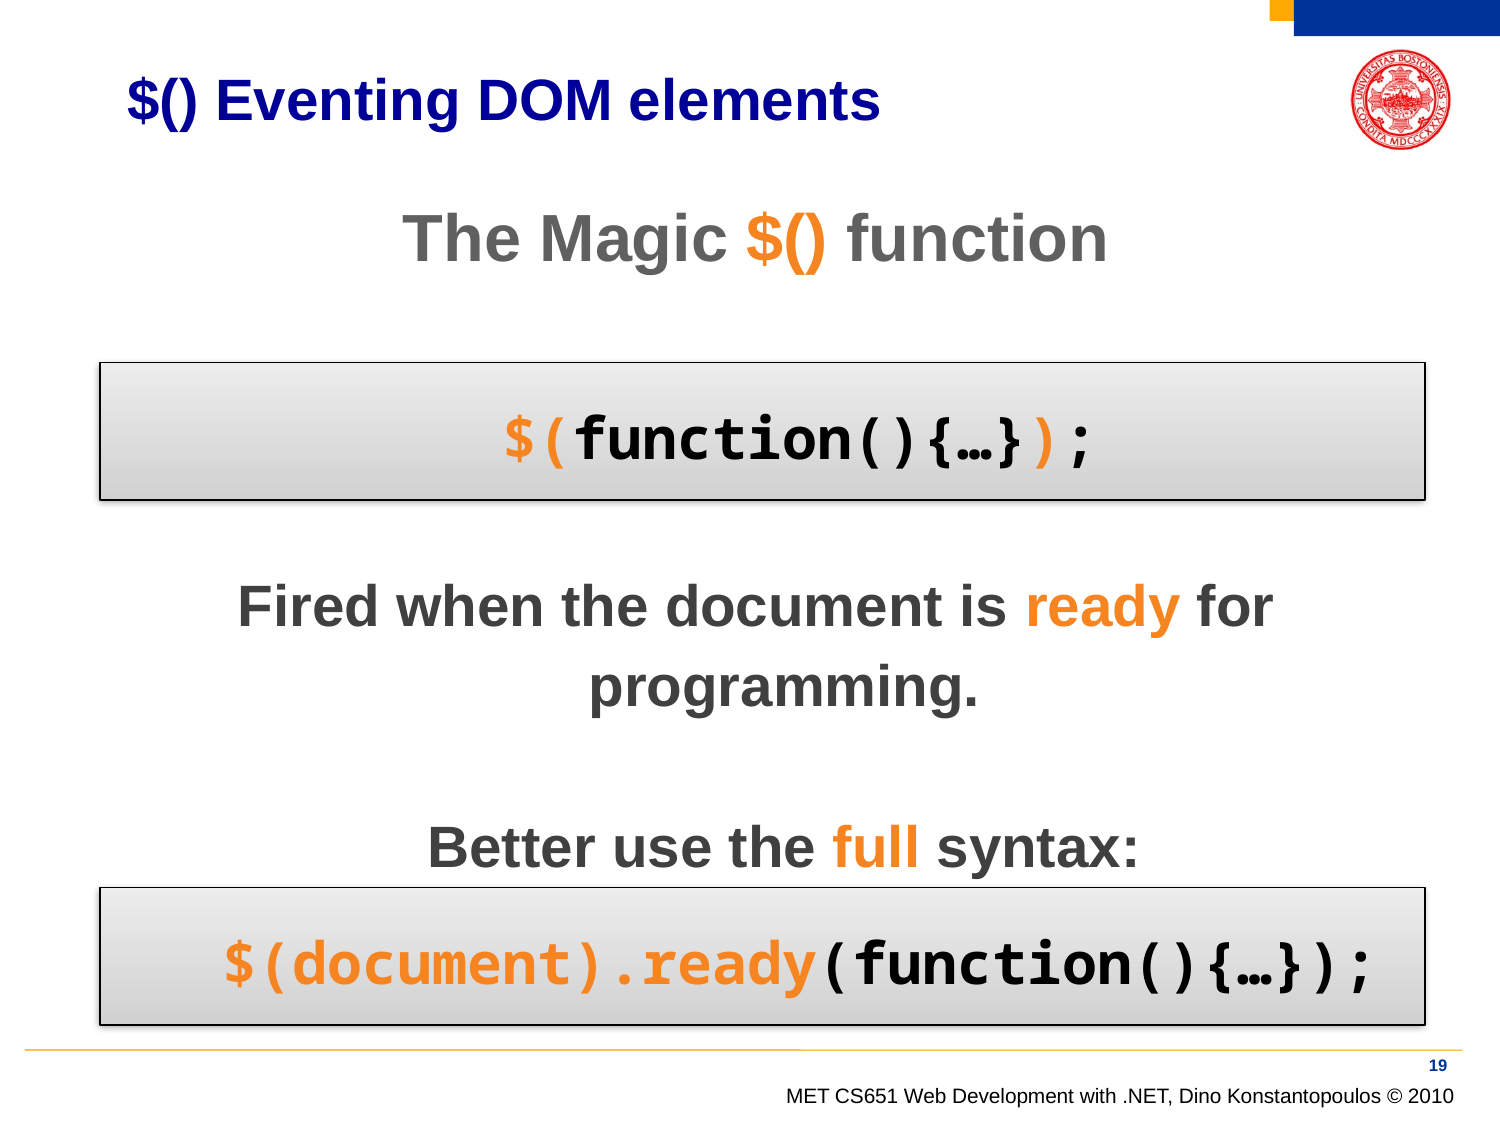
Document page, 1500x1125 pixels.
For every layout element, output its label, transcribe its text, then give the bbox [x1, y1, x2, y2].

title $() Eventing DOM elements [112, 62, 1288, 151]
text_box $(function(){…}); [99, 363, 1426, 501]
picture [1350, 49, 1451, 150]
text_box The Magic $() function [62, 174, 1450, 363]
text_box $(document).ready(function(){…}); [99, 887, 1426, 1026]
slide_number 19 [1374, 1049, 1463, 1076]
text_box Fired when the document is ready for programming. Better use the full syntax: [62, 549, 1450, 775]
